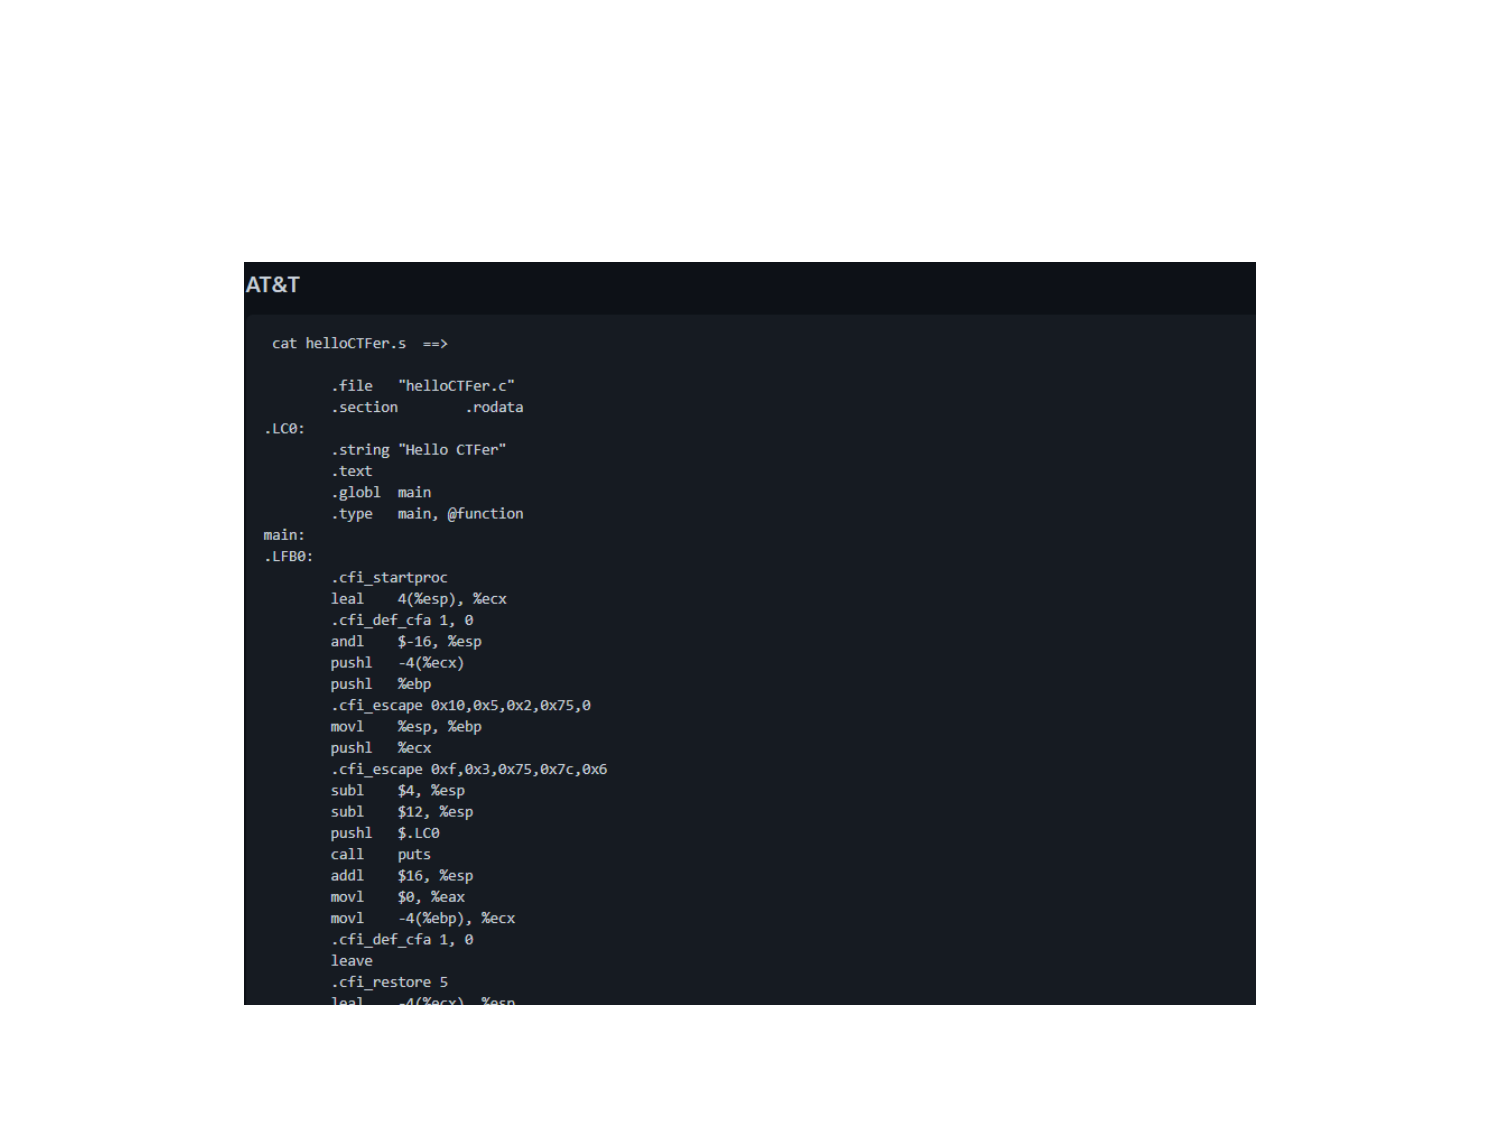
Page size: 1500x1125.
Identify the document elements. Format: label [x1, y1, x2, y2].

list [244, 262, 1256, 1006]
